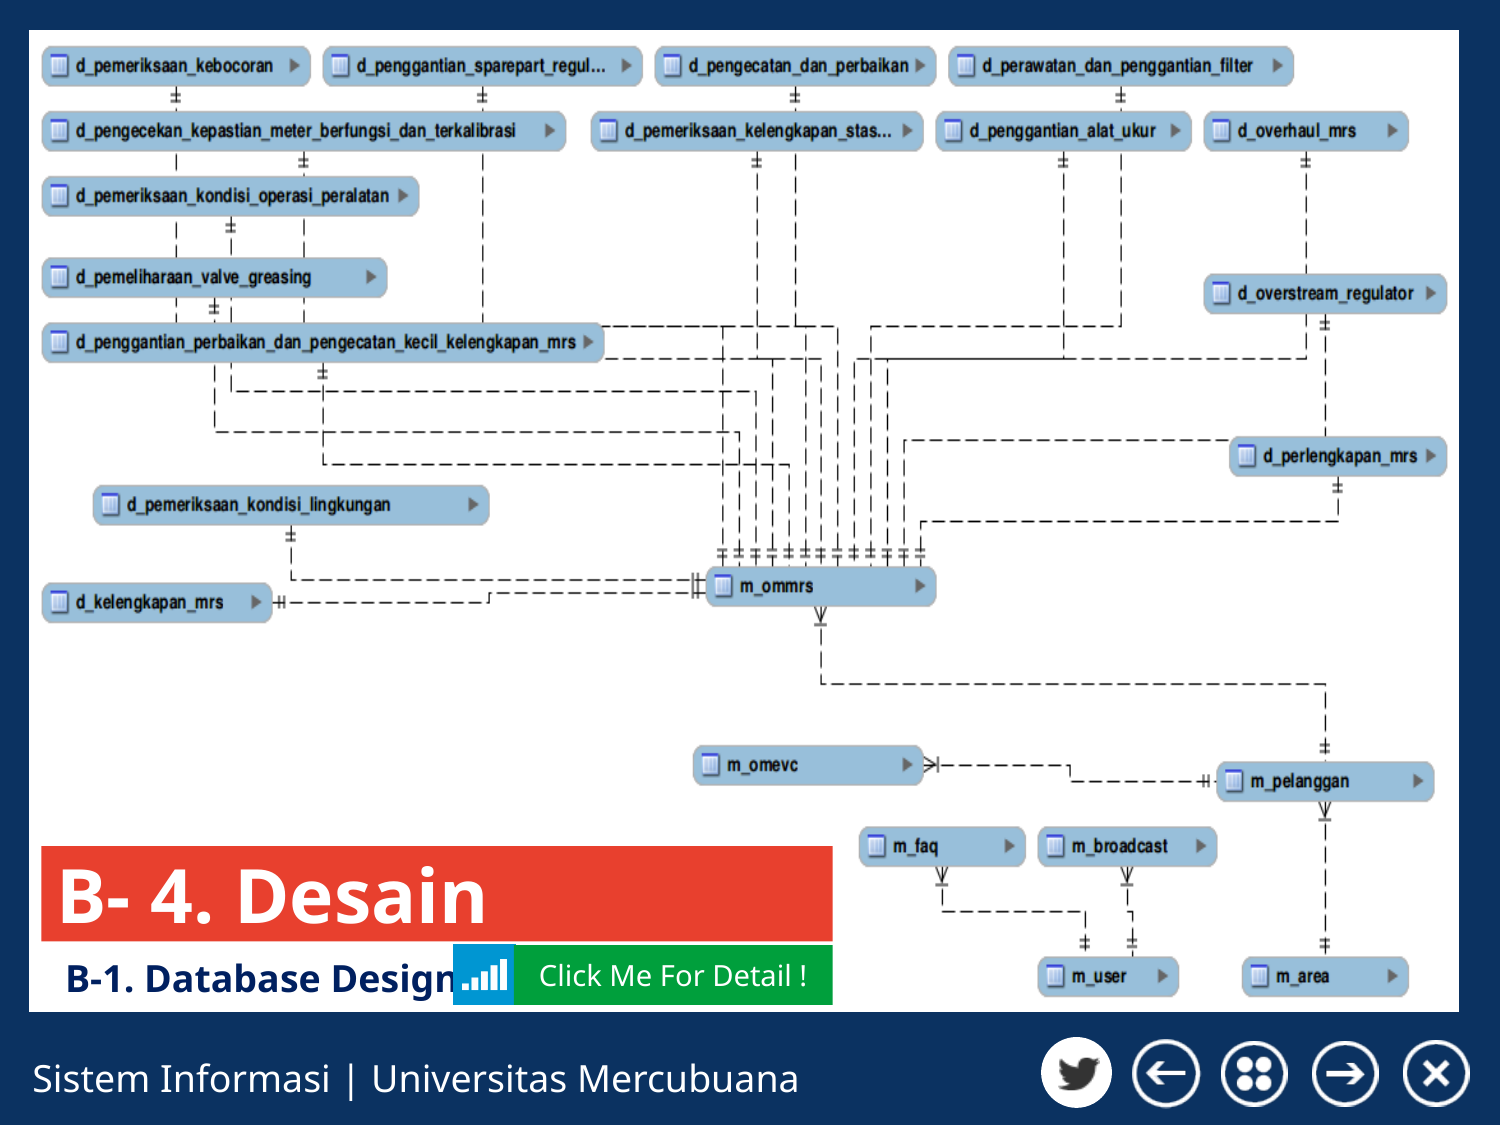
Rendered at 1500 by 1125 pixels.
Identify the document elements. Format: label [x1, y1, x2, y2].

picture [1058, 1053, 1100, 1094]
picture [29, 30, 1459, 1012]
picture [1132, 1039, 1202, 1109]
picture [1403, 1040, 1470, 1107]
picture [1221, 1041, 1288, 1107]
picture [1312, 1041, 1379, 1107]
